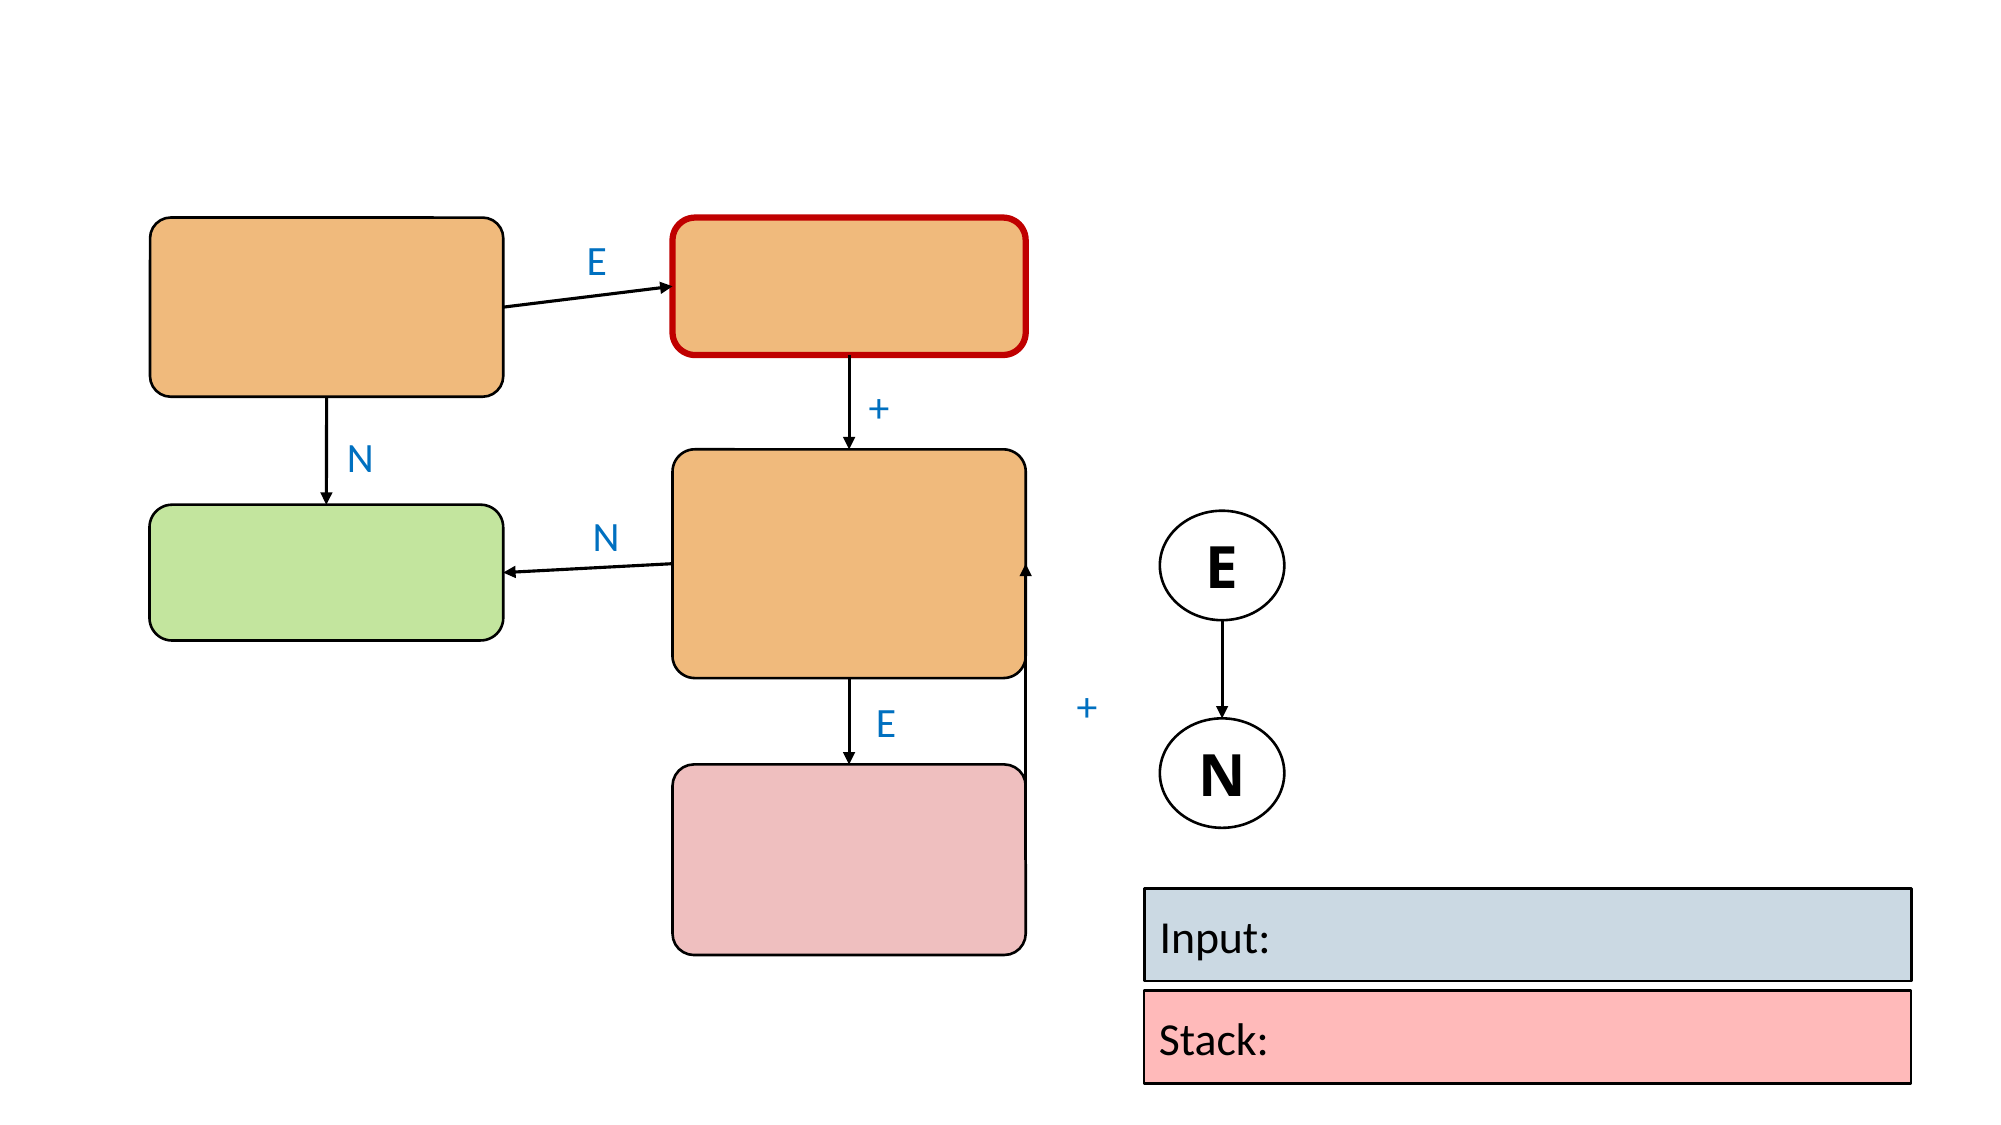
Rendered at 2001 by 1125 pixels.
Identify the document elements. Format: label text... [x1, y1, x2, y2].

text_box E [1158, 509, 1286, 622]
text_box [502, 563, 673, 574]
text_box N [577, 502, 655, 560]
text_box [674, 559, 682, 582]
text_box [845, 451, 860, 457]
text_box E [861, 688, 938, 754]
text_box E [571, 226, 649, 282]
text_box [676, 282, 682, 316]
text_box + [1061, 671, 1139, 737]
text_box + [858, 373, 931, 439]
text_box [502, 285, 673, 308]
text_box N [335, 423, 409, 489]
text_box N [1158, 717, 1286, 830]
